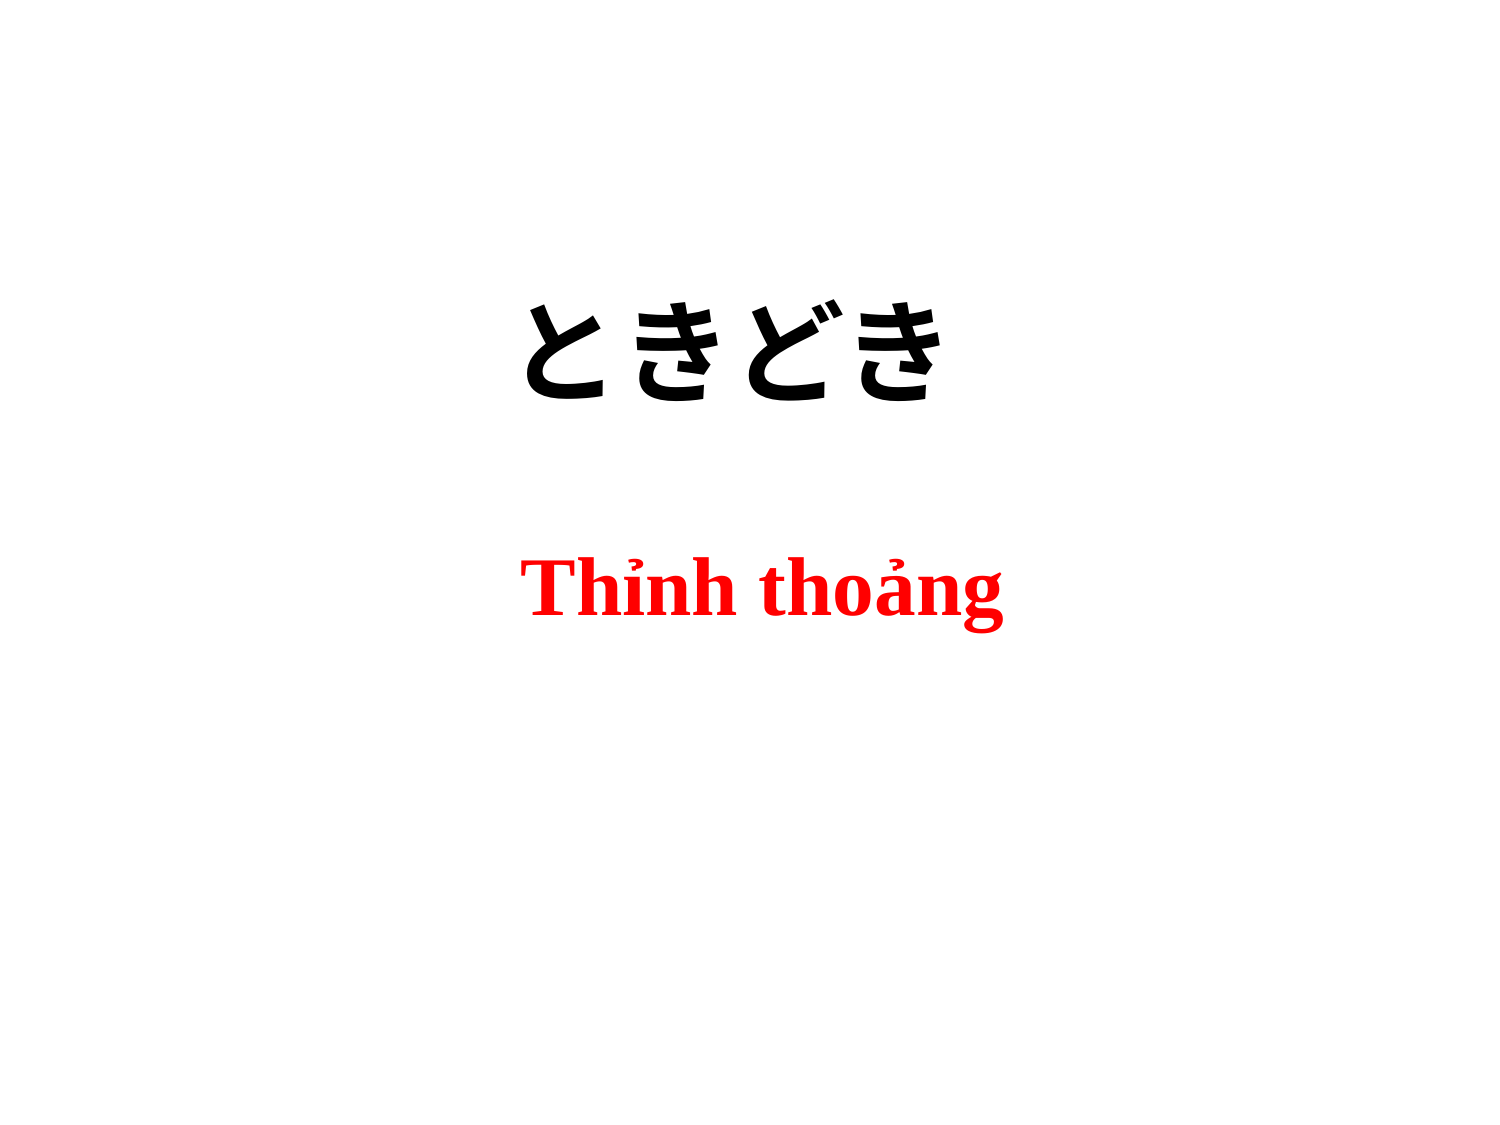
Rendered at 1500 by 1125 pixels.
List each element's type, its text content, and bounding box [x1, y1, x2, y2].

text_box Thỉnh thoảng [424, 525, 1100, 640]
text_box ときどき [225, 274, 1238, 425]
